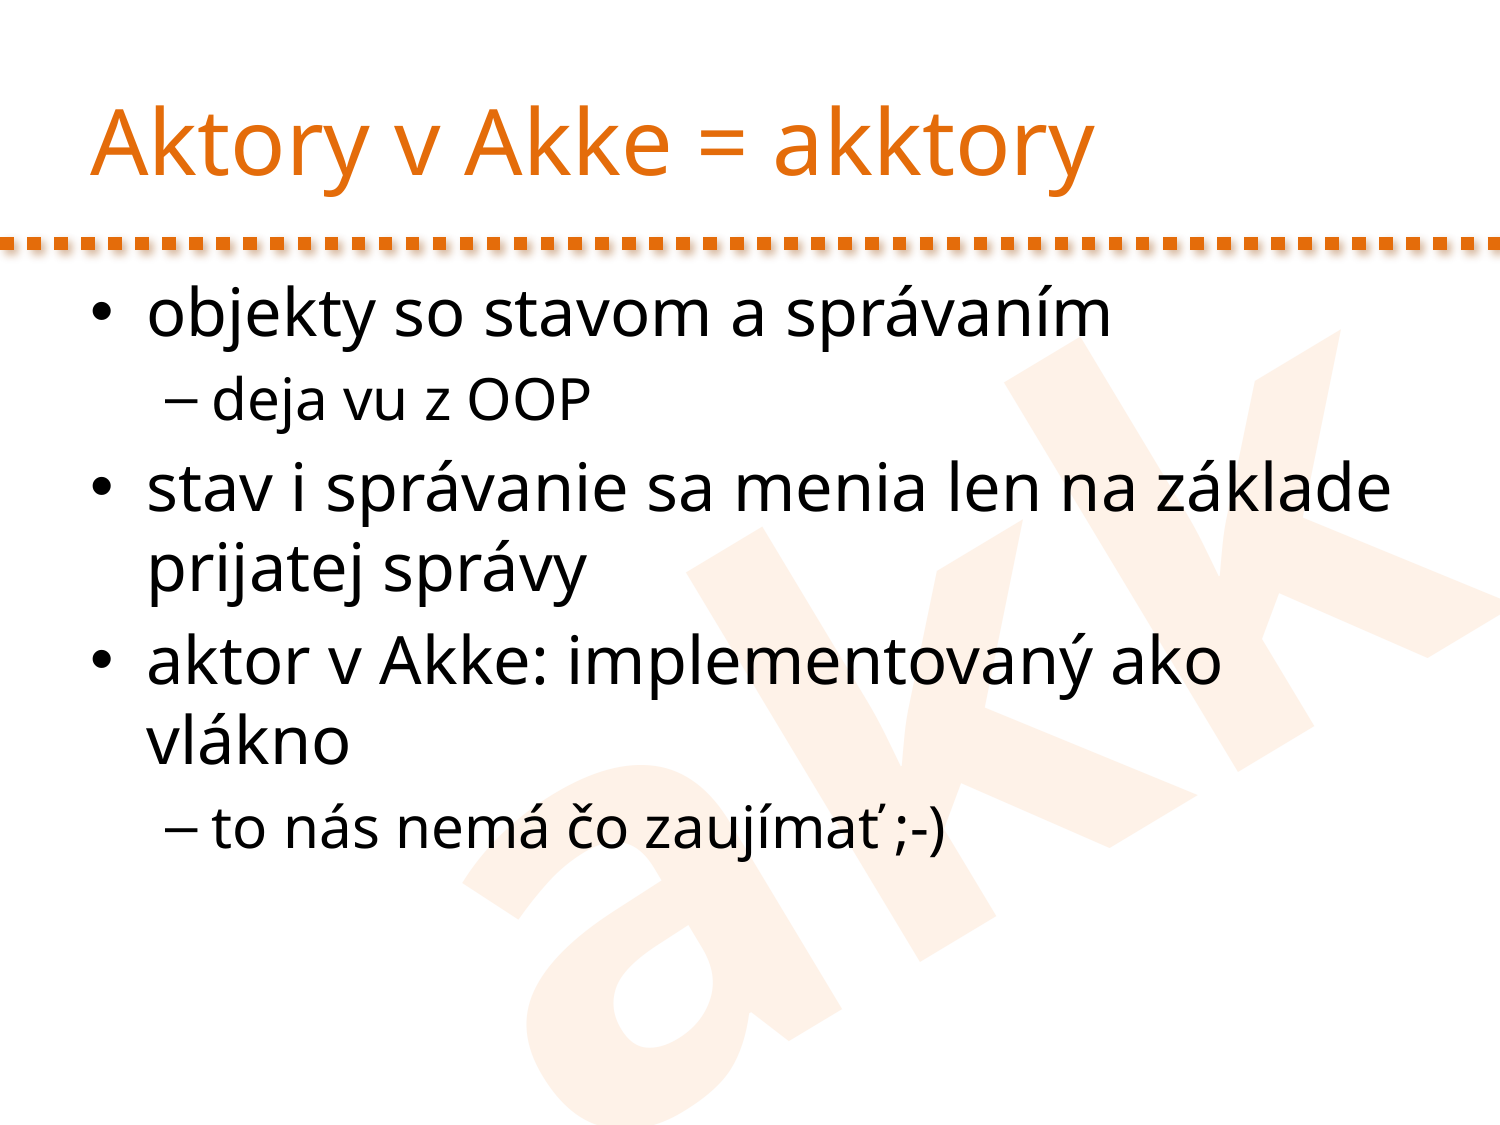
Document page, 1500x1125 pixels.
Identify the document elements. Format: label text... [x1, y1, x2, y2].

title Aktory v Akke = akktory [75, 45, 1425, 233]
list objekty so stavom a správaním deja vu z OOP stav i správanie sa menia len na základe prijatej správy aktor v Akke: implementovaný ako vlákno to nás nemá čo zaujímať ;-) [75, 262, 1425, 1005]
